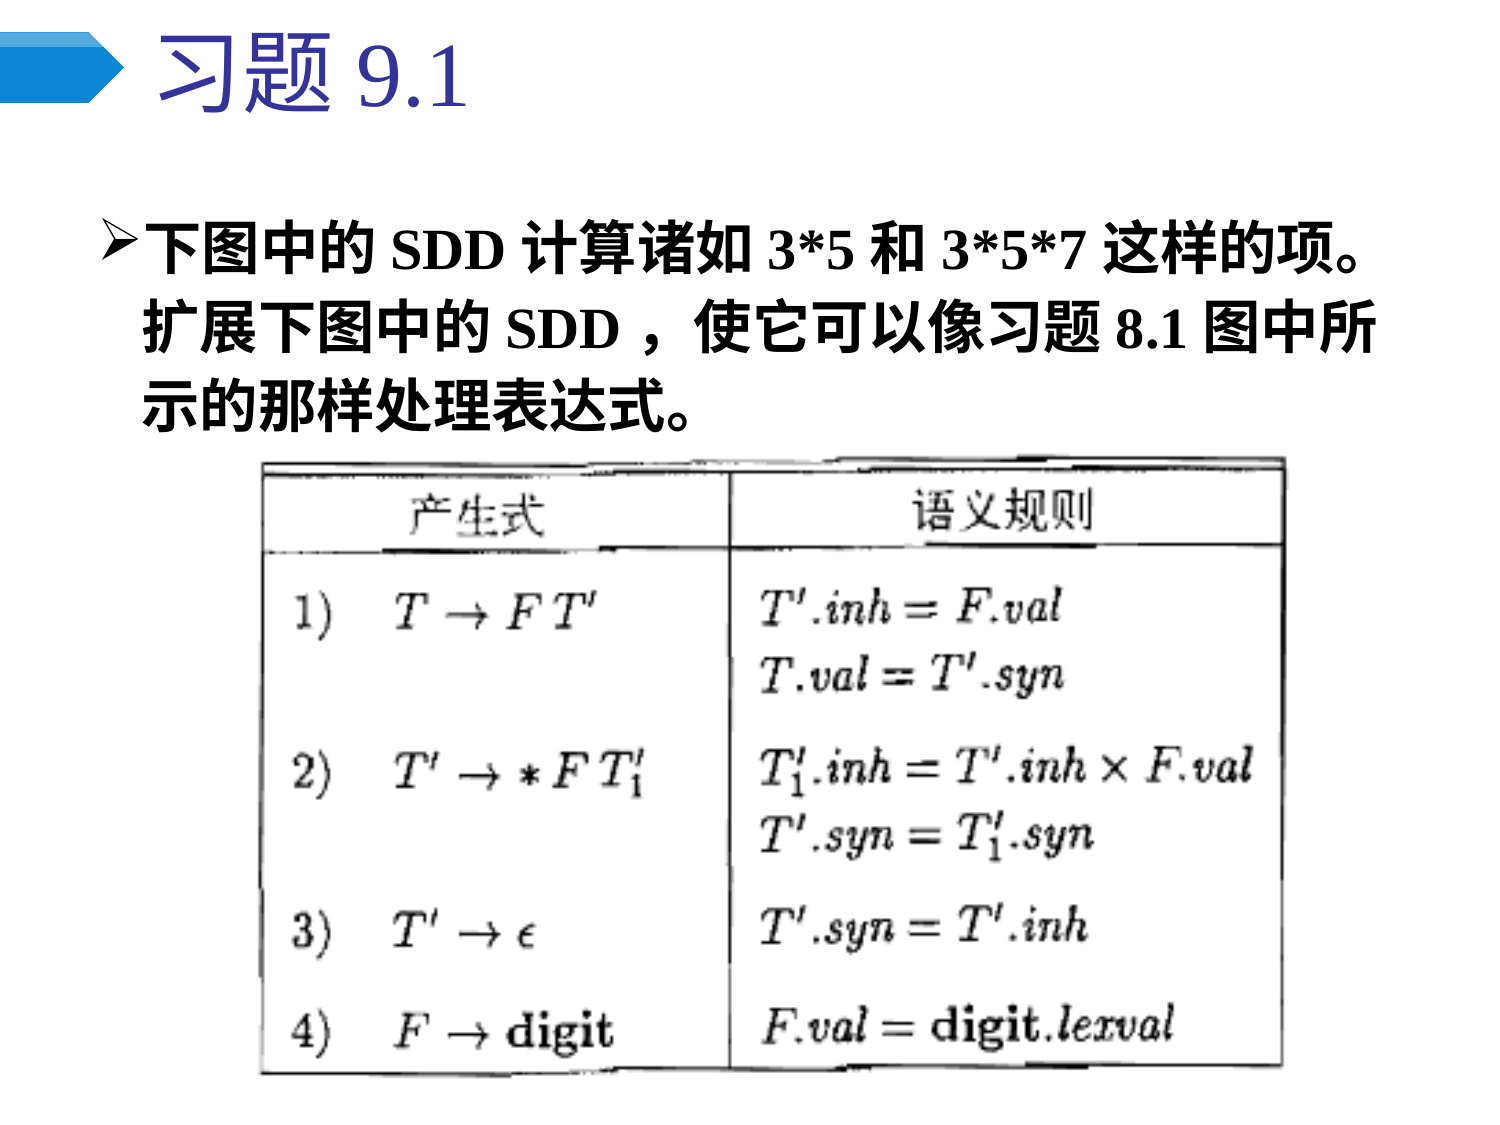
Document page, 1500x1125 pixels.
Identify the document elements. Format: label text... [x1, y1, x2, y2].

title 习题9.1 [135, 26, 1468, 132]
picture [231, 438, 1309, 1099]
list 下图中的SDD计算诸如3*5和3*5*7这样的项。扩展下图中的SDD，使它可以像习题8.1图中所示的那样处理表达式。 [82, 194, 1430, 996]
